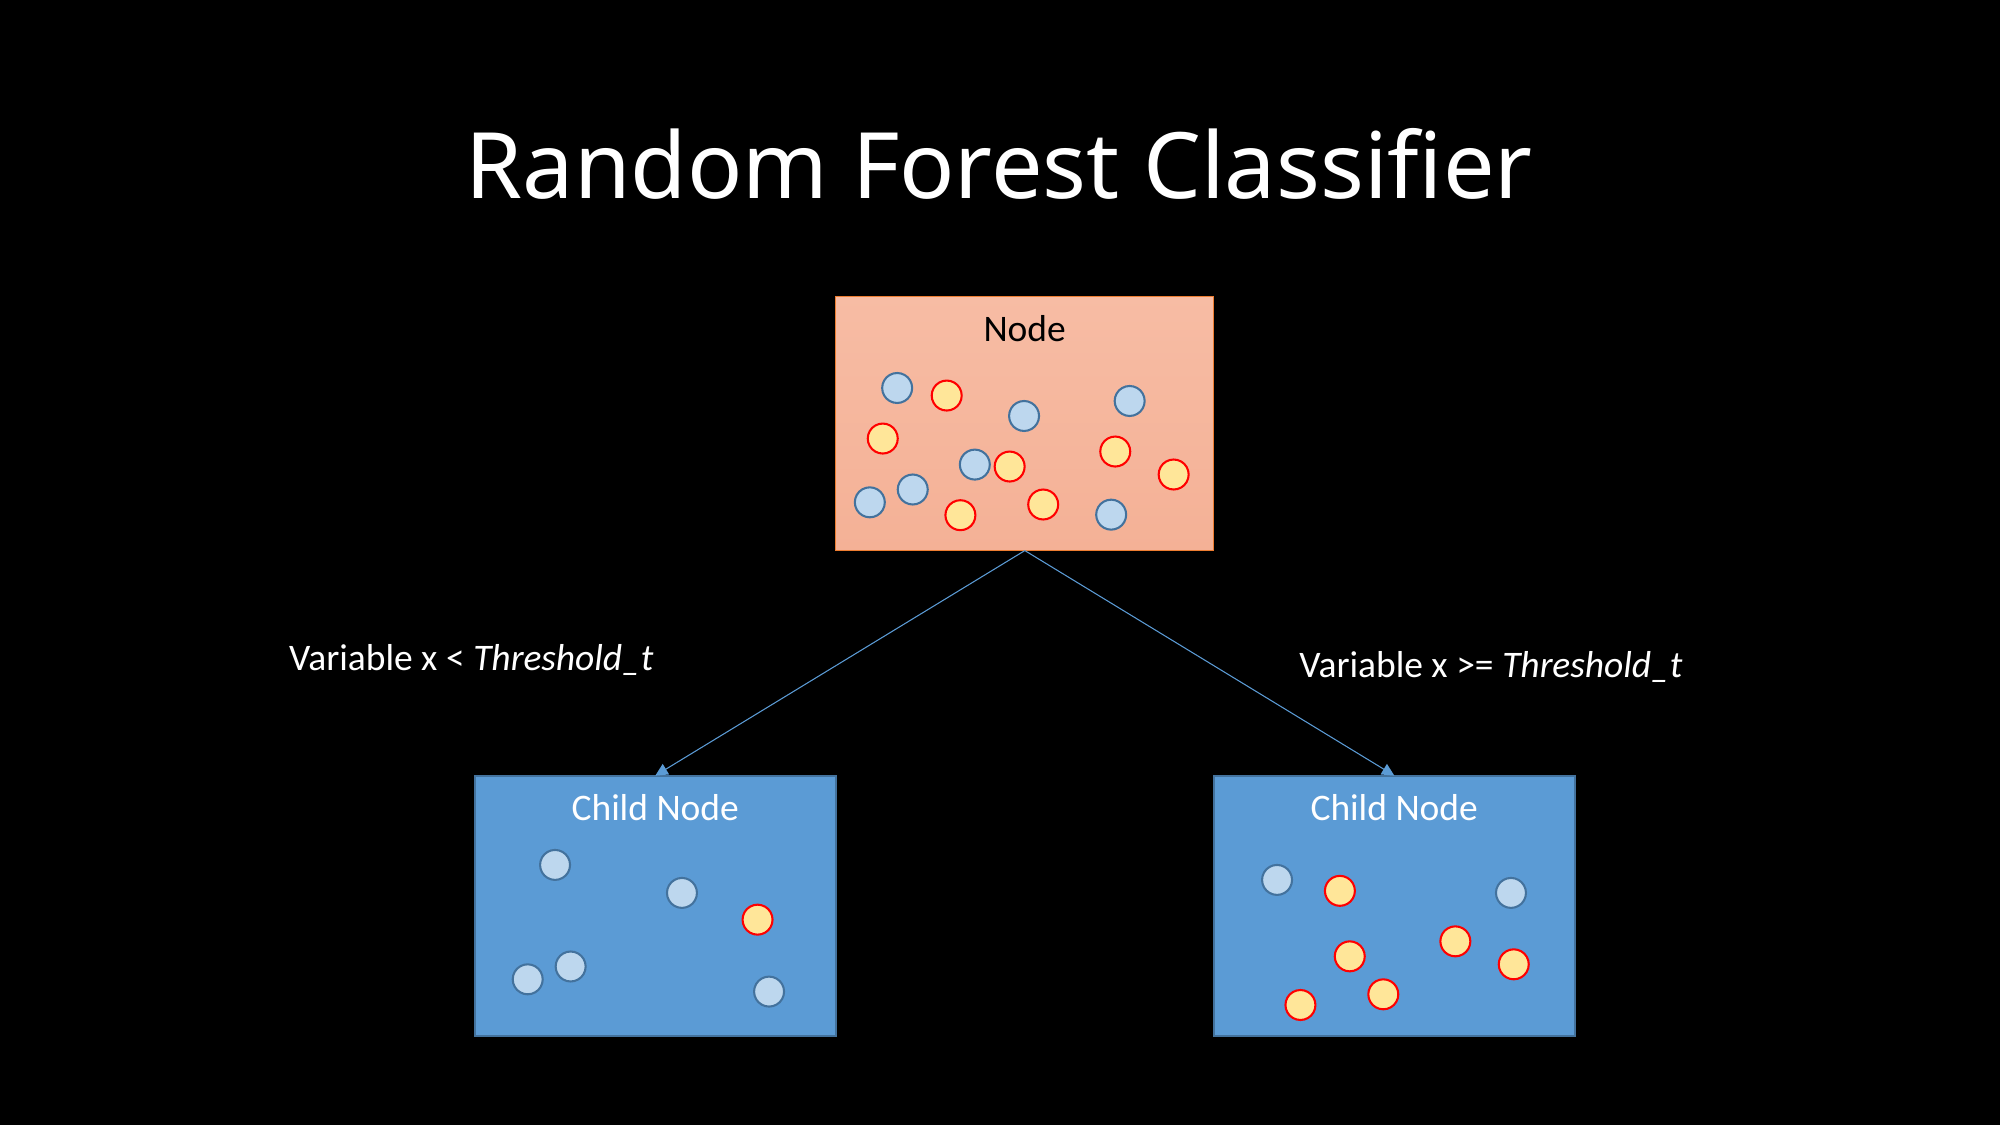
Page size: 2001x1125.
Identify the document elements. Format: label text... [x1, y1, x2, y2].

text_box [474, 775, 836, 1037]
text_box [1025, 550, 1395, 776]
title Random Forest Classifier [137, 59, 1863, 278]
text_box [1213, 775, 1575, 1037]
text_box Variable x >= Threshold_t [1395, 632, 1708, 693]
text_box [655, 550, 1025, 776]
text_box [835, 296, 1214, 550]
text_box Variable x < Threshold_t [274, 625, 655, 686]
